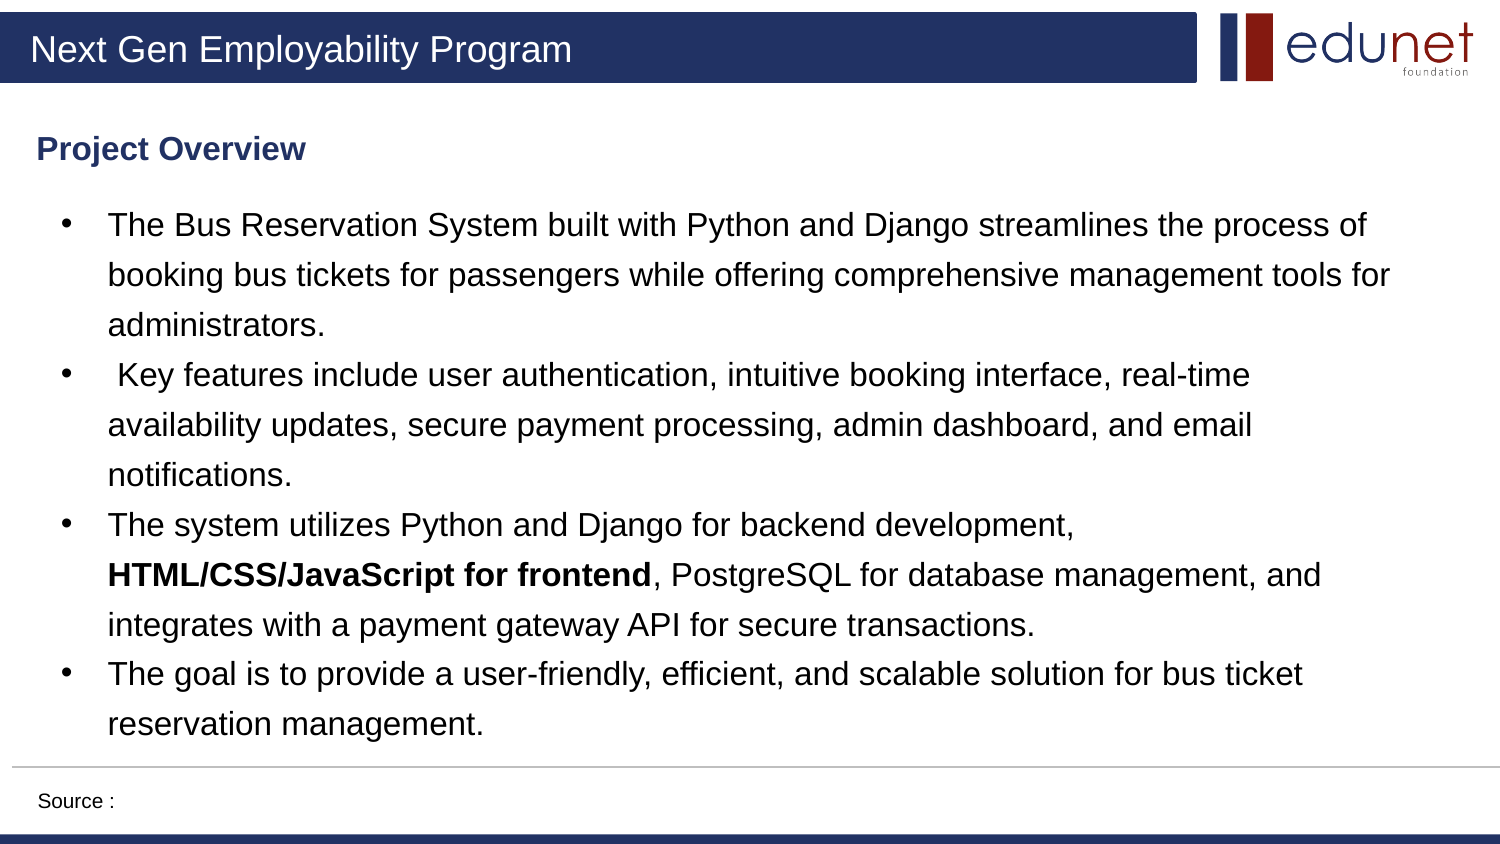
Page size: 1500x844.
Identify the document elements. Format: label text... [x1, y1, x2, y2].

picture [1279, 14, 1482, 83]
text_box The Bus Reservation System built with Python and Django streamlines the process of booking bus tickets for passengers while offering comprehensive management tools for administrators. Key features include user authentication, intuitive booking interface, real-time availability updates, secure payment processing, admin dashboard, and email notifications. The system utilizes Python and Django for backend development, HTML/CSS/JavaScript for frontend, PostgreSQL for database management, and integrates with a payment gateway API for secure transactions. The goal is to provide a user-friendly, efficient, and scalable solution for bus ticket reservation management. [46, 186, 1422, 719]
title Project Overview [21, 111, 504, 165]
text_box Source : [22, 776, 139, 826]
